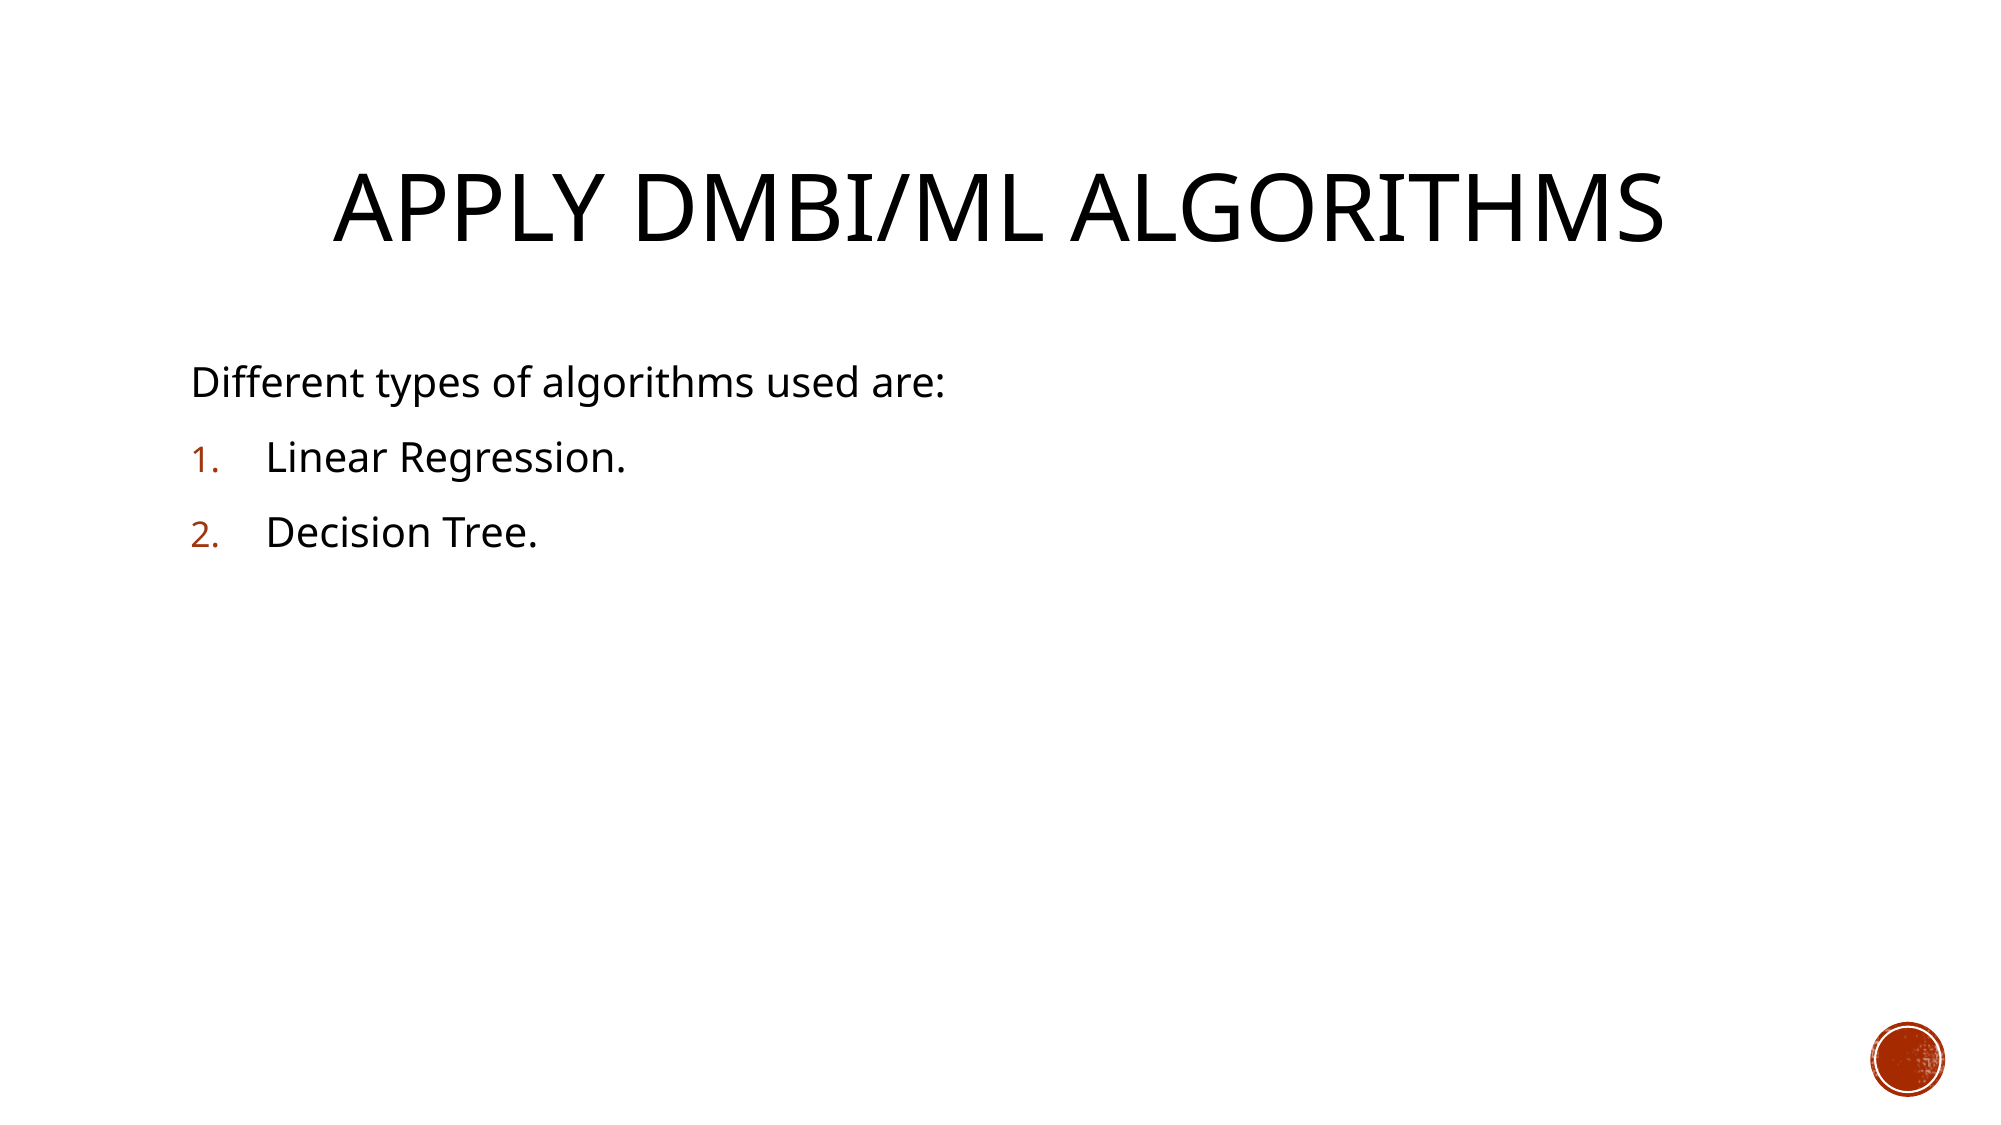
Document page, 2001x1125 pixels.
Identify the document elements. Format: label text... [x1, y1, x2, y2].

list Different types of algorithms used are: Linear Regression. Decision Tree. [175, 348, 1826, 1013]
title Apply DMBI/ML Algorithms [175, 79, 1826, 344]
